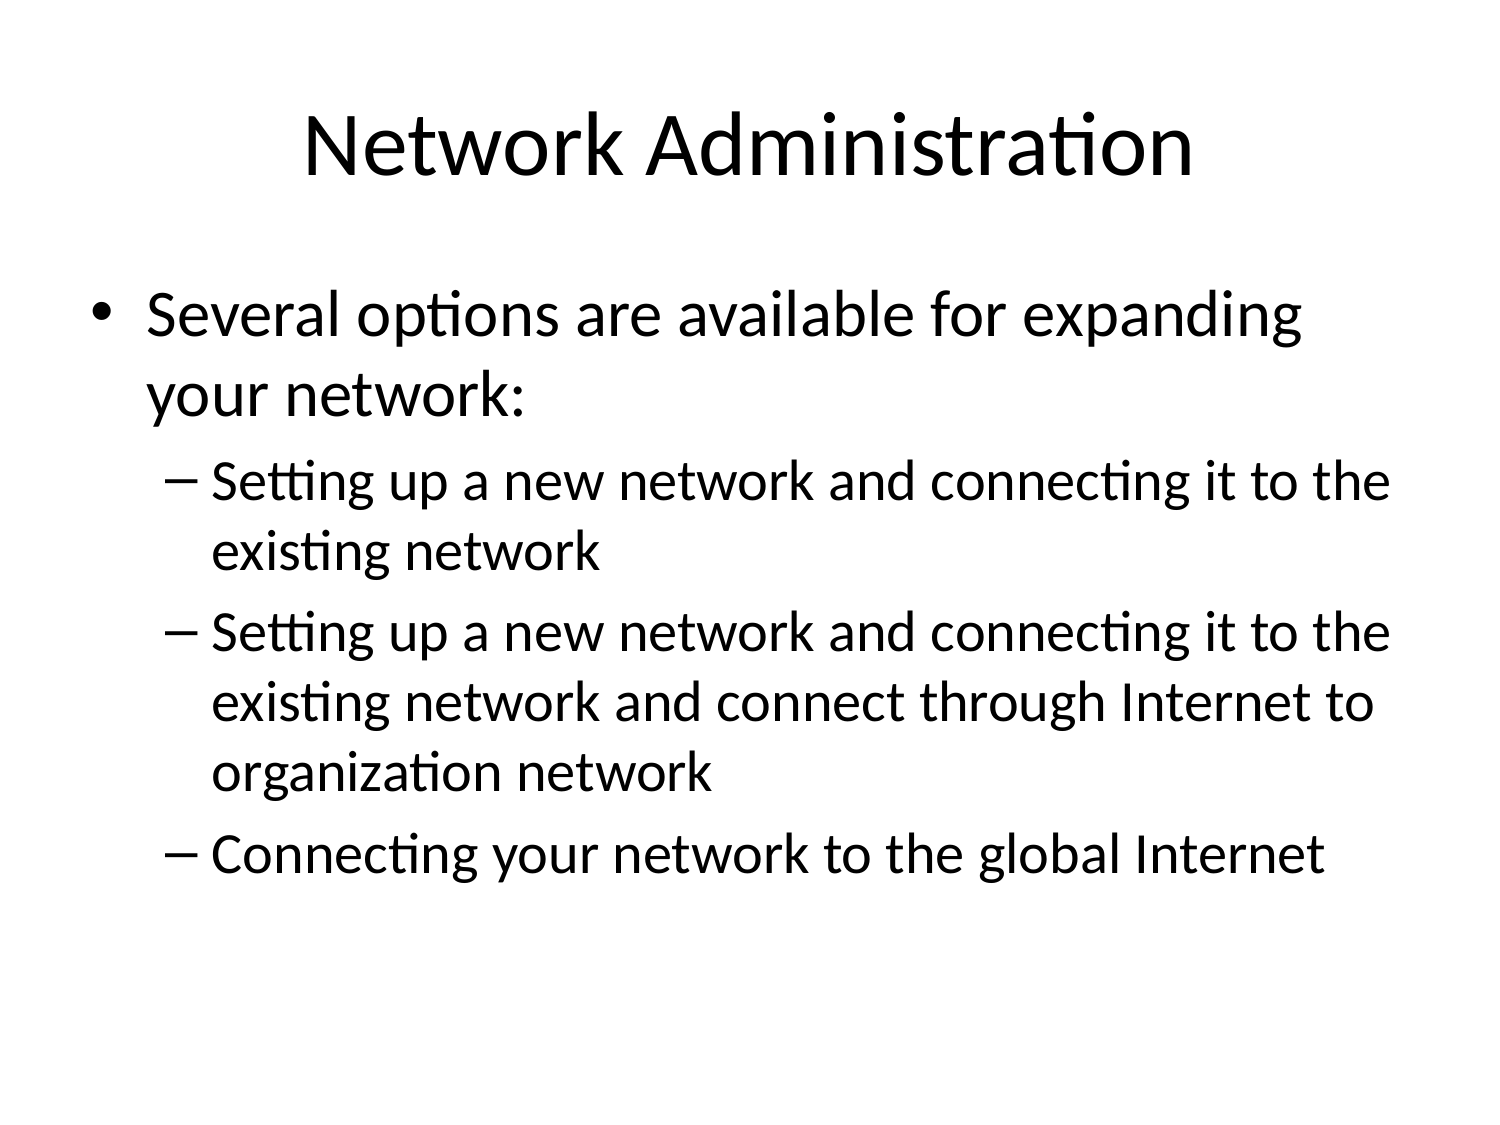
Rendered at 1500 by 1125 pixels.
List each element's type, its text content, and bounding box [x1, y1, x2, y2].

list Several options are available for expanding your network: Setting up a new network and connecting it to the existing network Setting up a new network and connecting it to the existing network and connect through Internet to organization network Connecting your network to the global Internet [75, 262, 1425, 1005]
title Network Administration [75, 45, 1425, 233]
